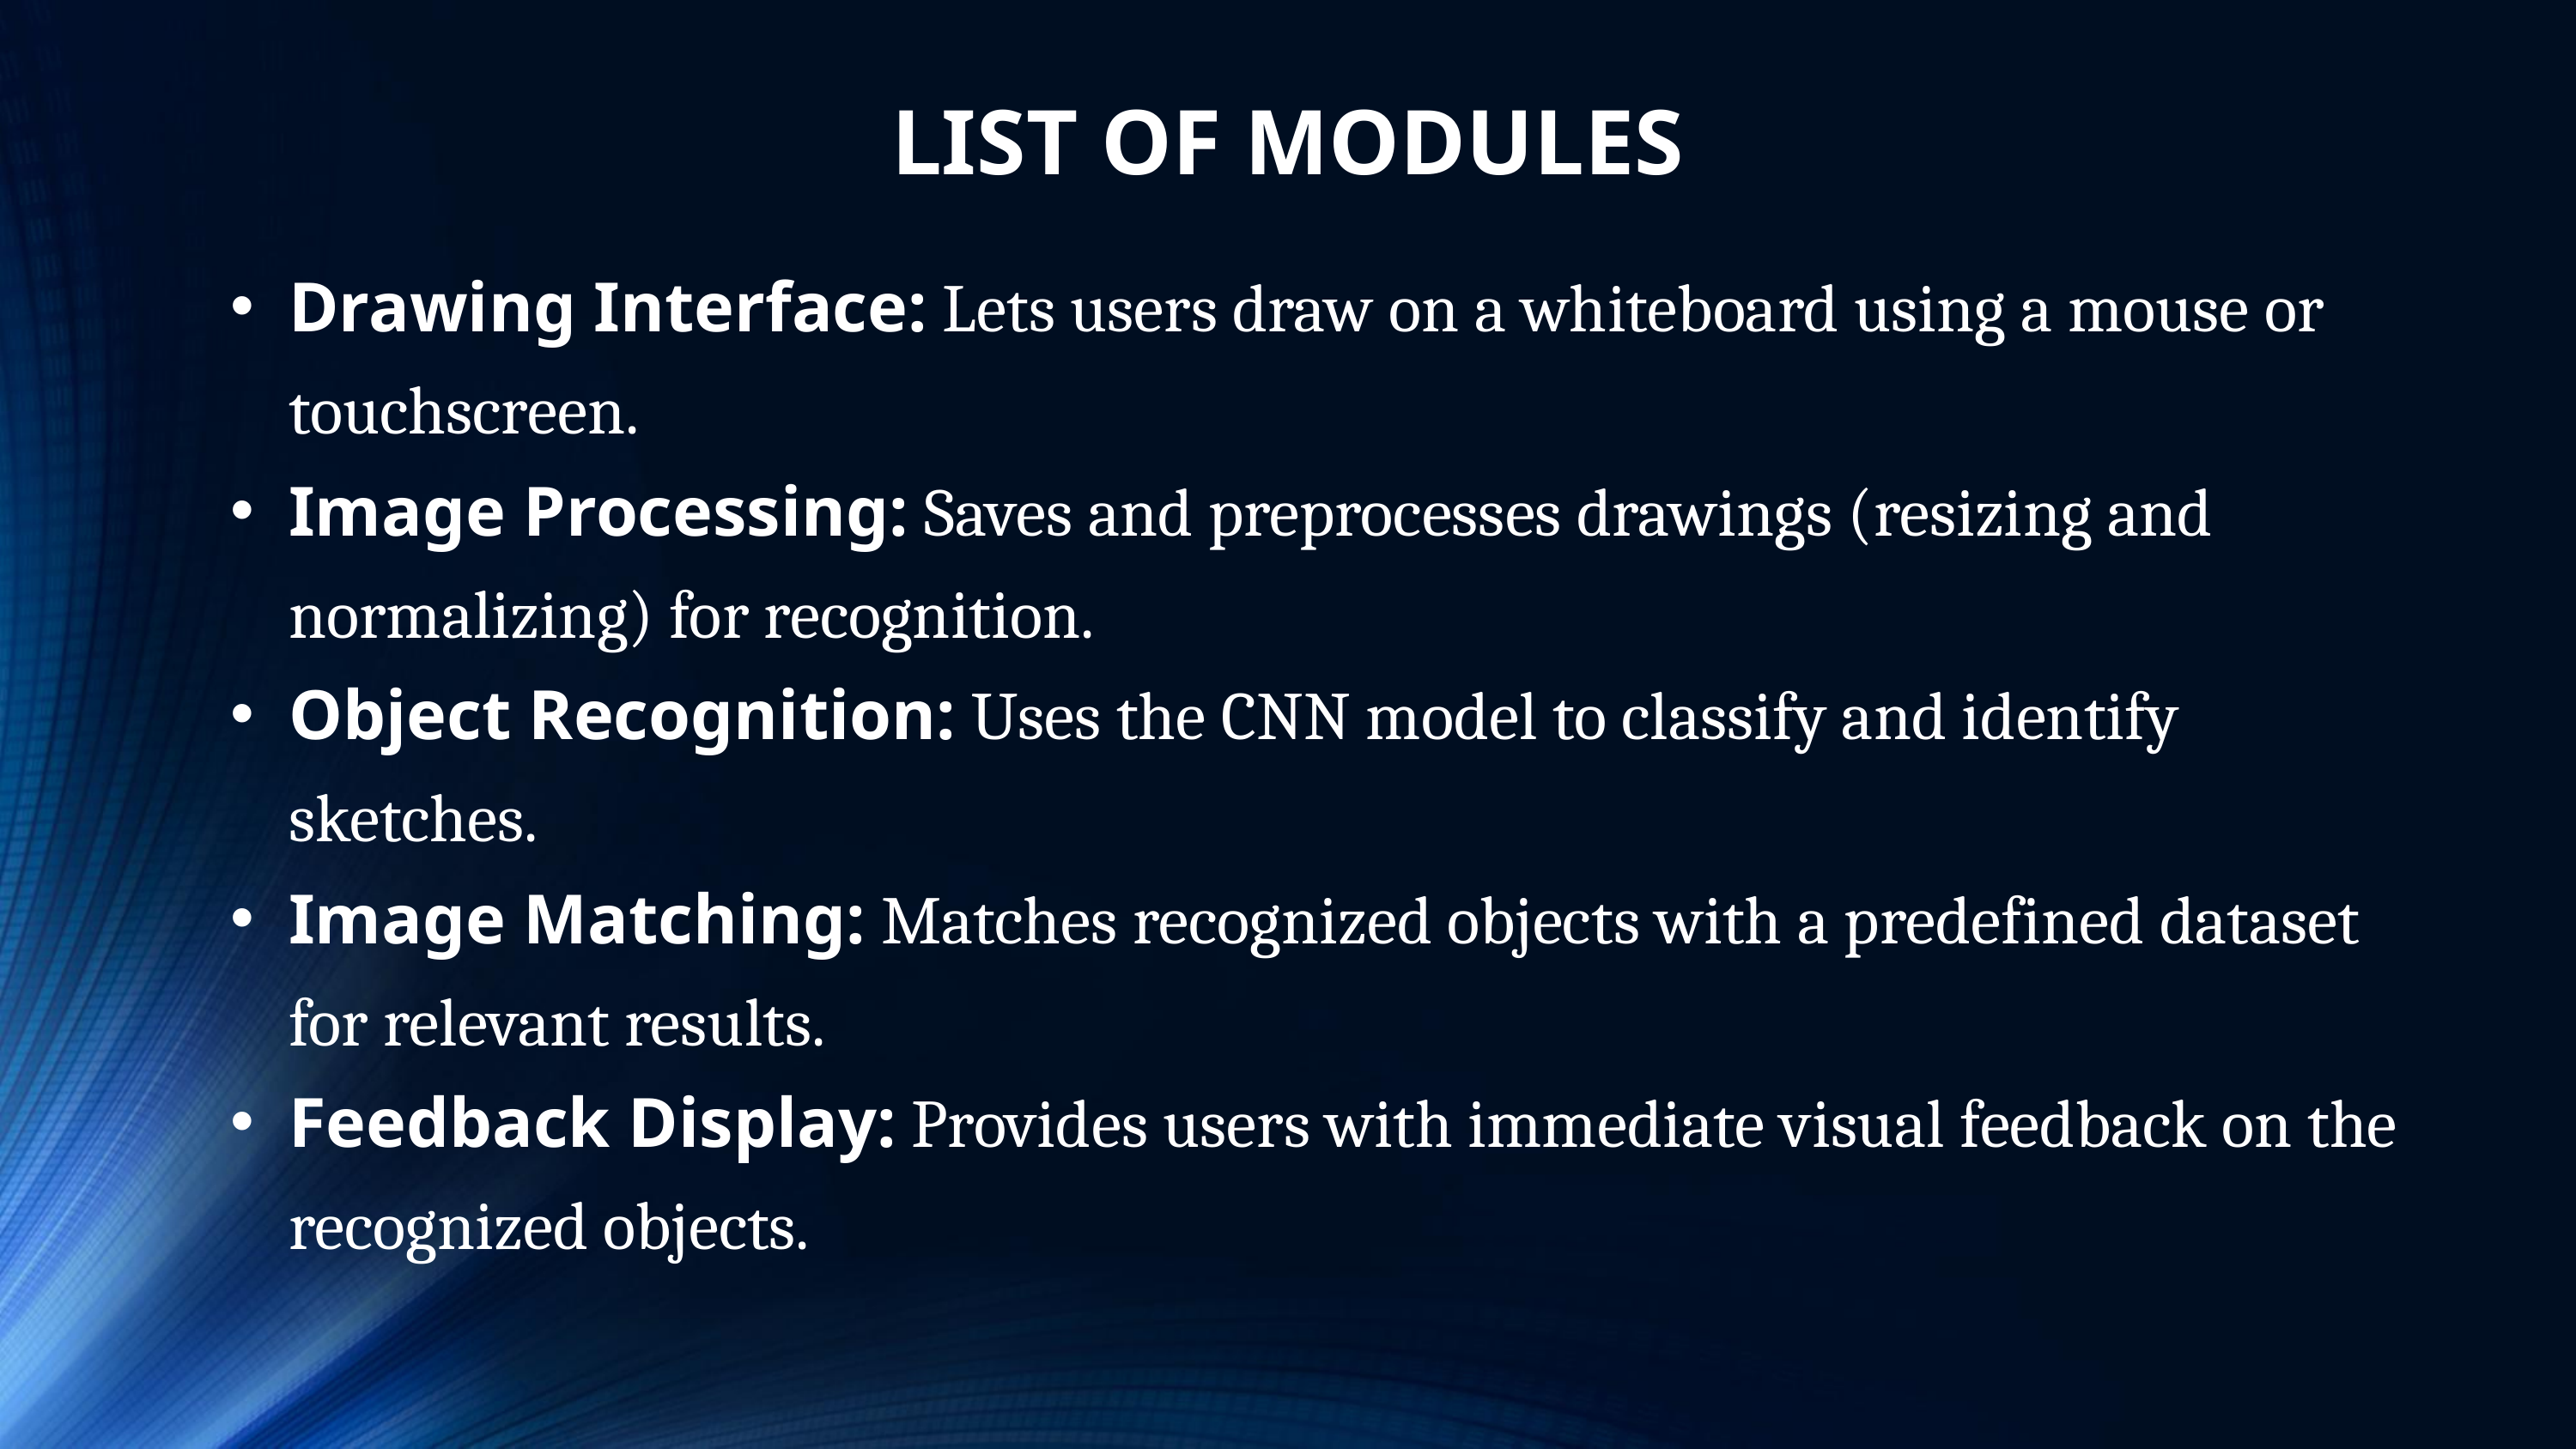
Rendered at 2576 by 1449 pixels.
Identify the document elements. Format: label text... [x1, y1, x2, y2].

text_box [0, 0, 2576, 1449]
text_box Drawing Interface: Lets users draw on a whiteboard using a mouse or touchscreen. Image Processing: Saves and preprocesses drawings (resizing and normalizing) for recognition. Object Recognition: Uses the CNN model to classify and identify sketches. Image Matching: Matches recognized objects with a predefined dataset for relevant results. Feedback Display: Provides users with immediate visual feedback on the recognized objects. [173, 243, 2403, 1264]
text_box LIST OF MODULES [883, 96, 1693, 193]
